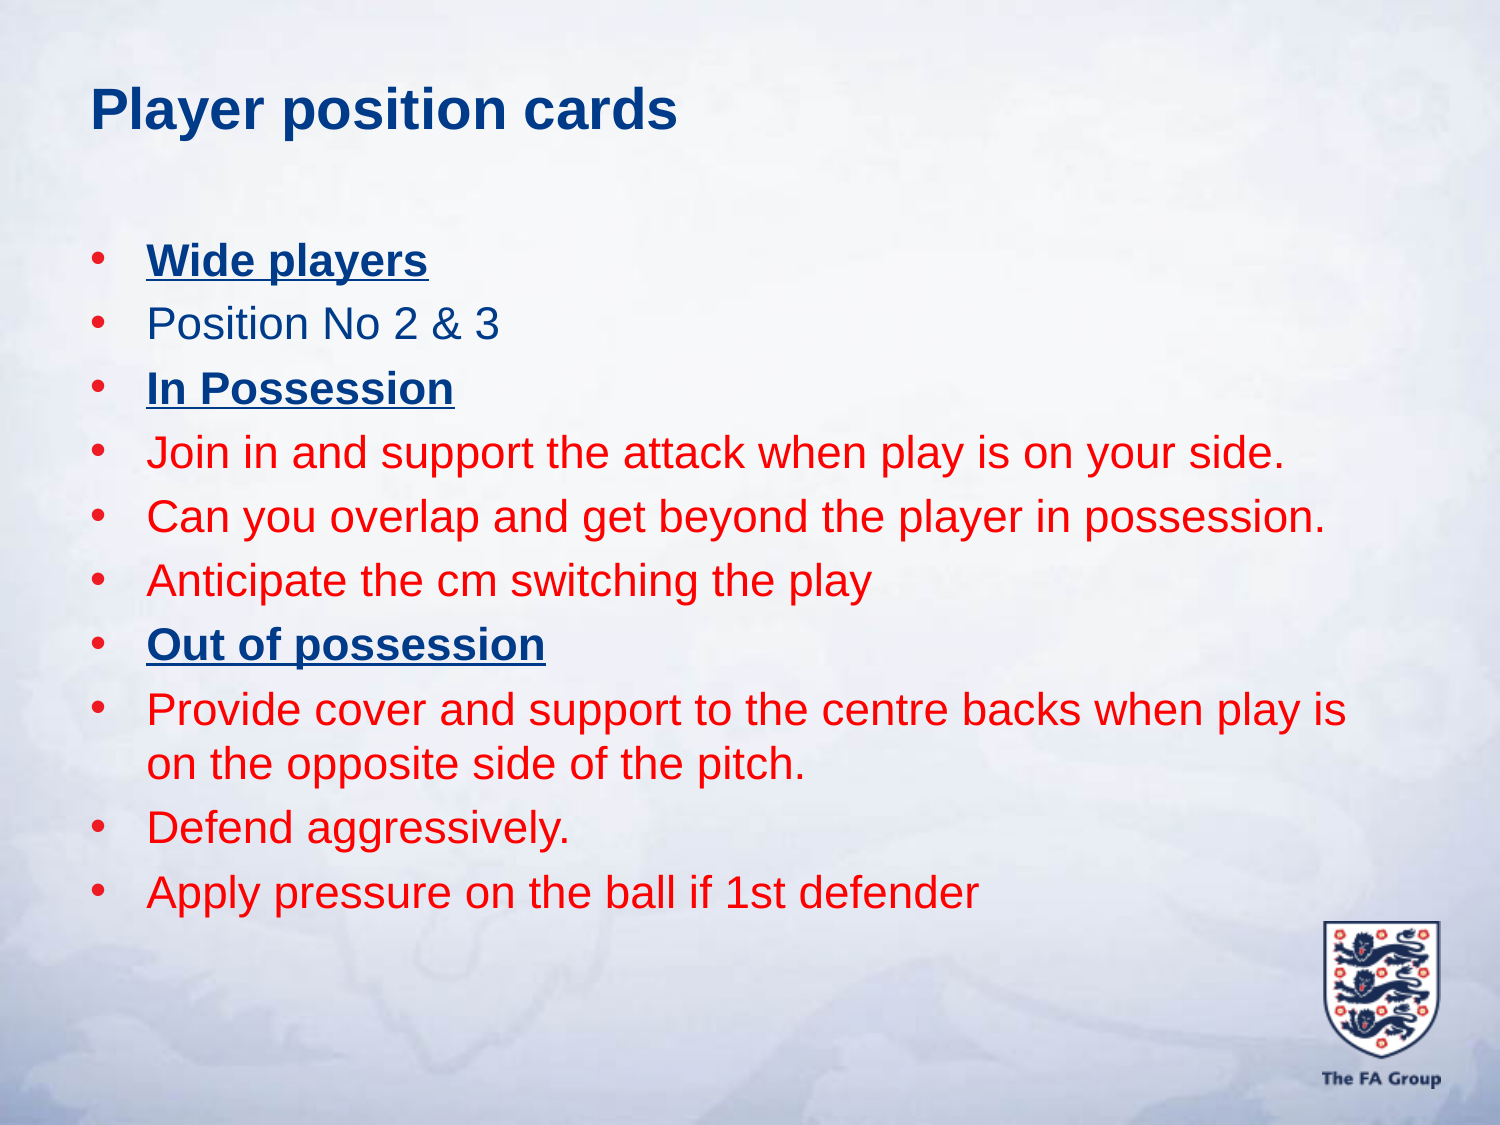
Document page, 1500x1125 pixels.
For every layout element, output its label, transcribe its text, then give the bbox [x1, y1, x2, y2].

picture [0, 0, 1500, 1125]
list Wide players Position No 2 & 3 In Possession Join in and support the attack when play is on your side. Can you overlap and get beyond the player in possession. Anticipate the cm switching the play Out of possession Provide cover and support to the centre backs when play is on the opposite side of the pitch. Defend aggressively. Apply pressure on the ball if 1st defender [74, 222, 1426, 1006]
title Player position cards [74, 62, 1426, 151]
